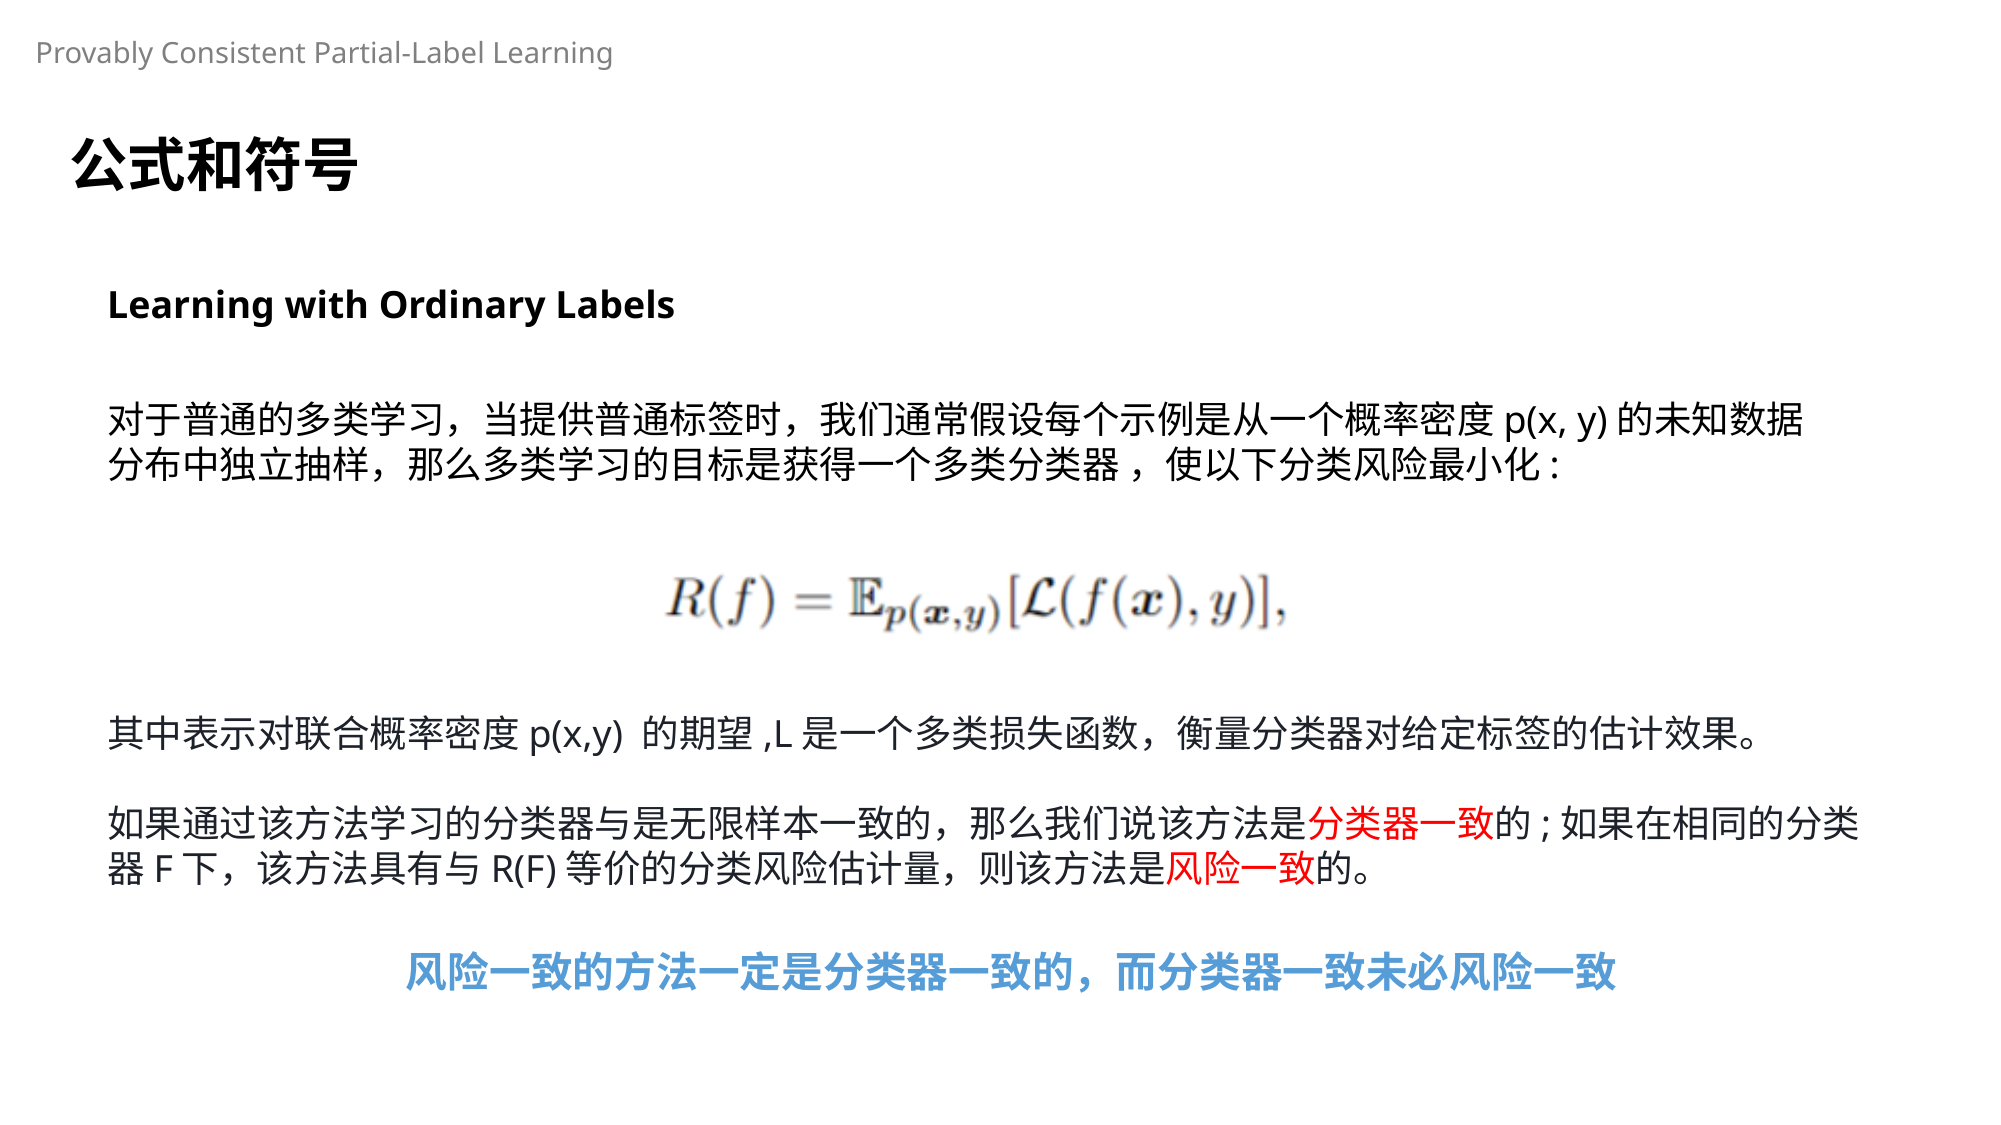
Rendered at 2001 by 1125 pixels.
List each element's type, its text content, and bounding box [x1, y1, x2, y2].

text_box 公式和符号 [54, 121, 391, 206]
picture [612, 520, 1391, 677]
text_box 风险一致的方法一定是分类器一致的，而分类器一致未必风险一致 [391, 938, 1747, 1004]
text_box Provably Consistent Partial-Label Learning [20, 26, 1142, 77]
